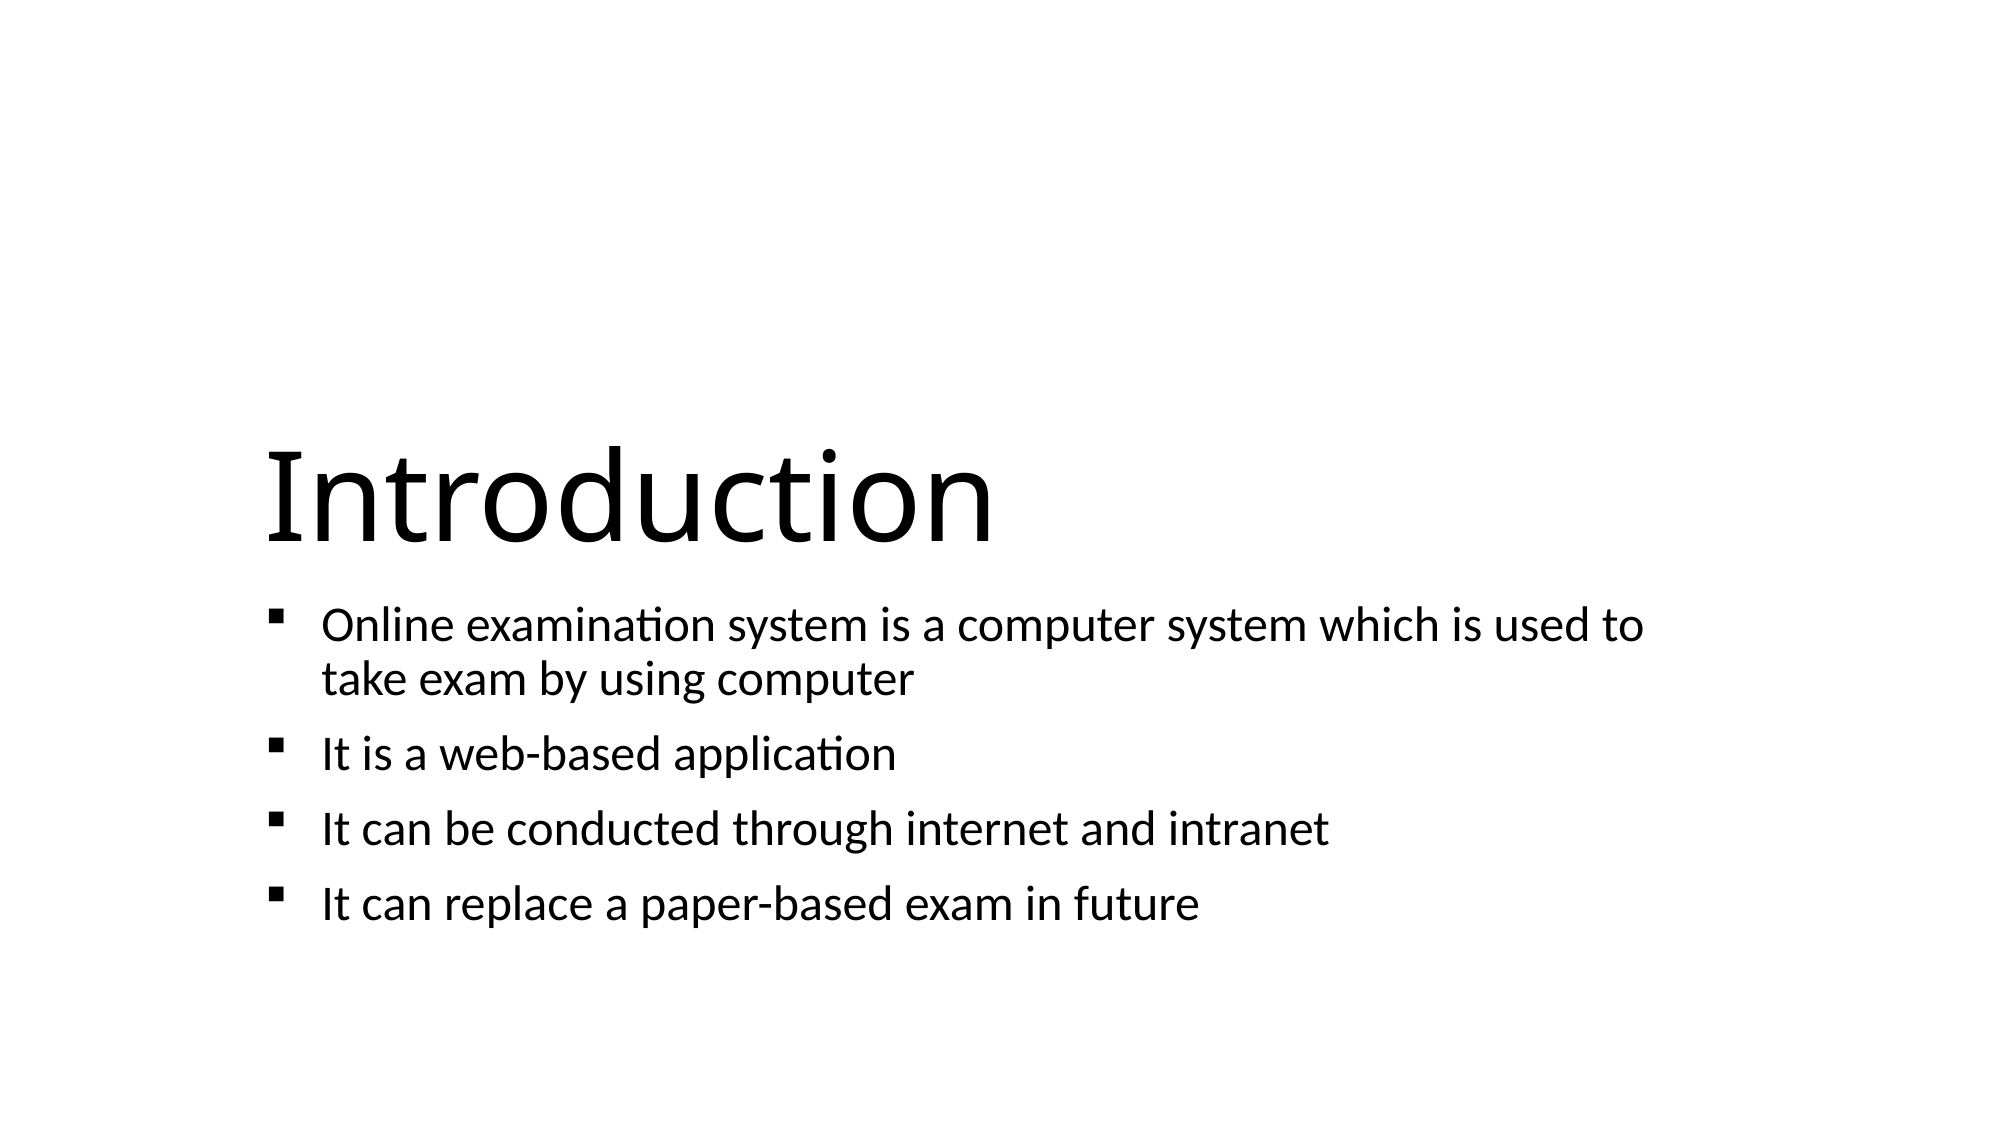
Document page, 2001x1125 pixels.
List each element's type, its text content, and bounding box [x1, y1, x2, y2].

title Introduction [249, 184, 1750, 576]
subtitle Online examination system is a computer system which is used to take exam by using computer It is a web-based application It can be conducted through internet and intranet It can replace a paper-based exam in future [249, 590, 1750, 957]
